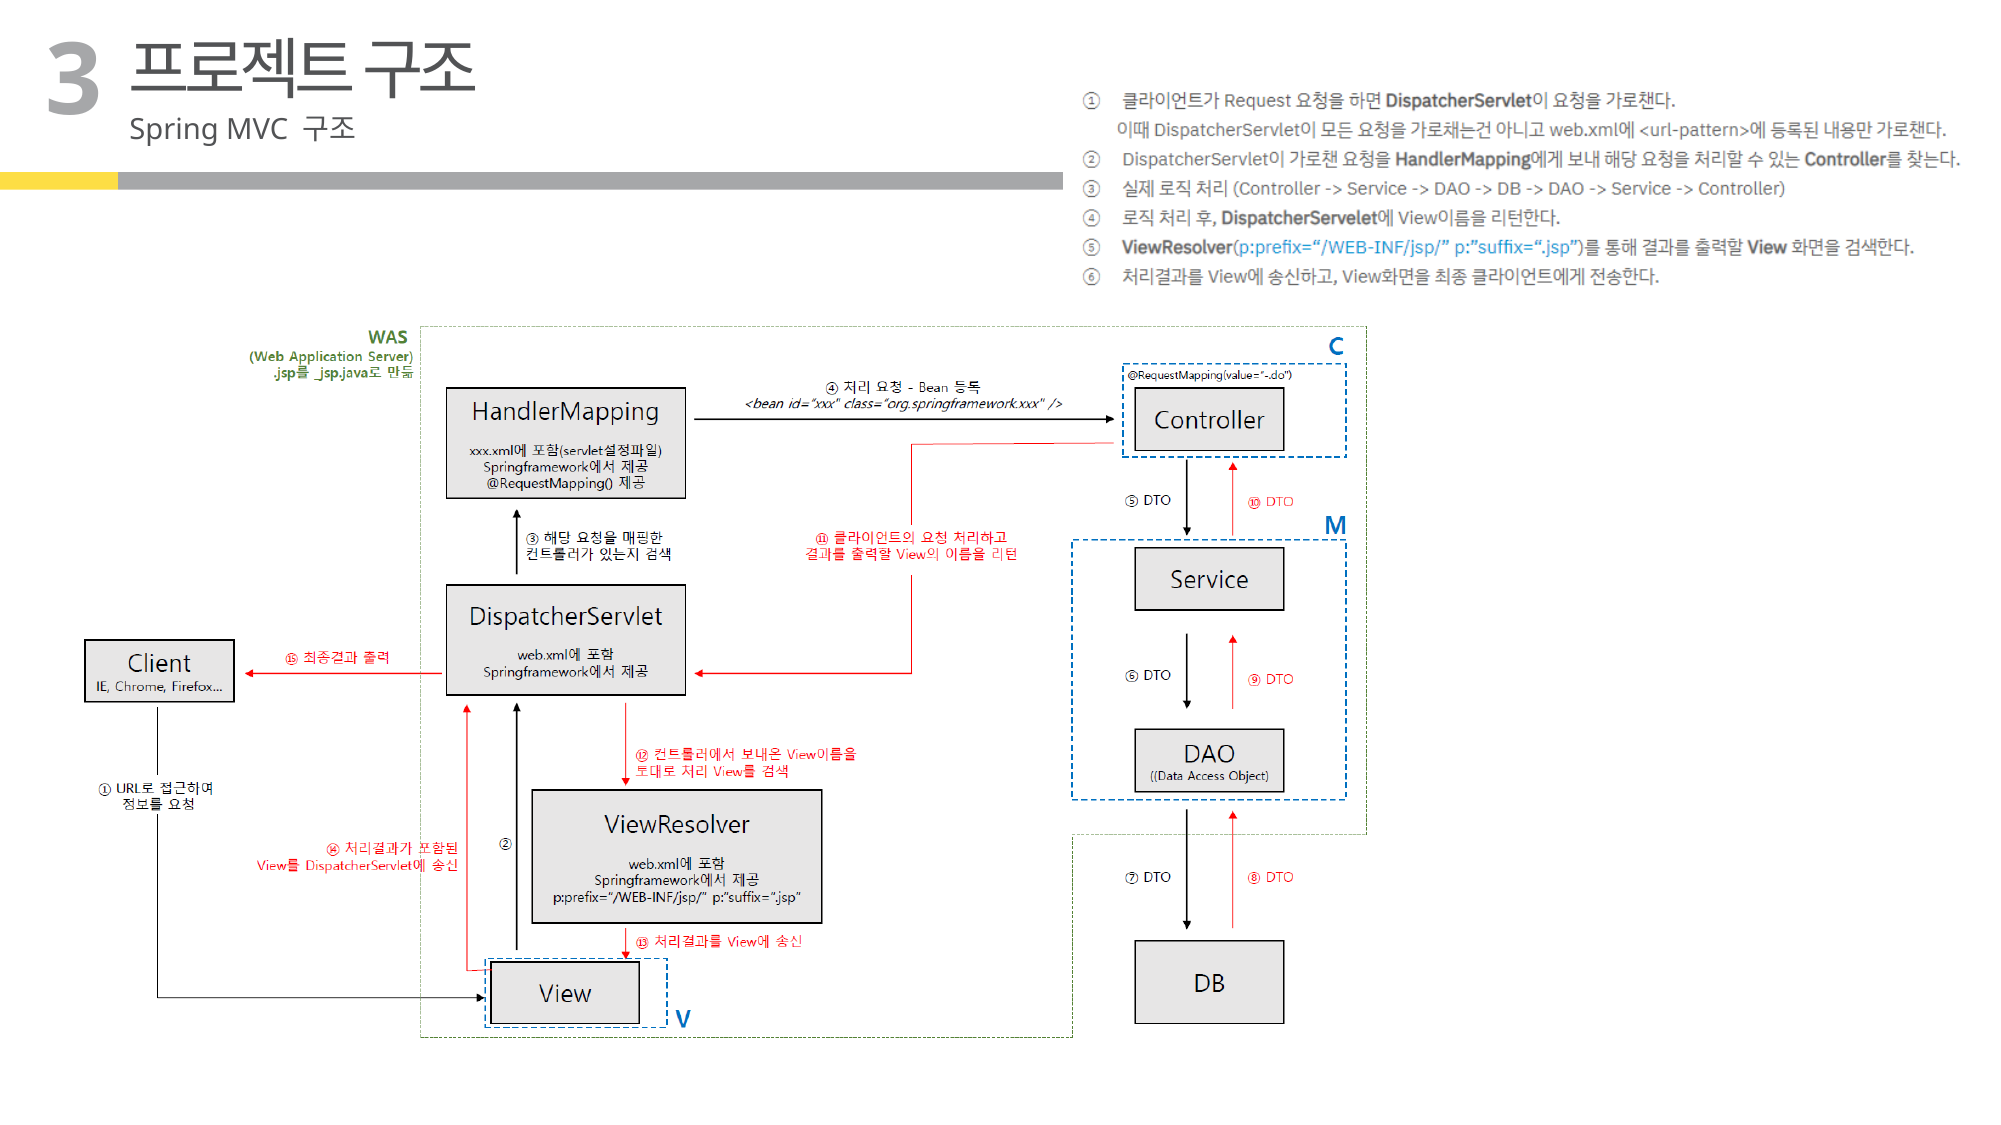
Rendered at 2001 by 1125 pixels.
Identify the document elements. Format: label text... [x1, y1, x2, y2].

picture [74, 322, 1374, 1053]
text_box [0, 171, 119, 191]
text_box Spring MVC 구조 [114, 103, 372, 153]
text_box 3 [30, 7, 118, 143]
picture [1077, 75, 1970, 295]
text_box 프로젝트 구조 [118, 19, 494, 115]
text_box [119, 171, 1064, 191]
